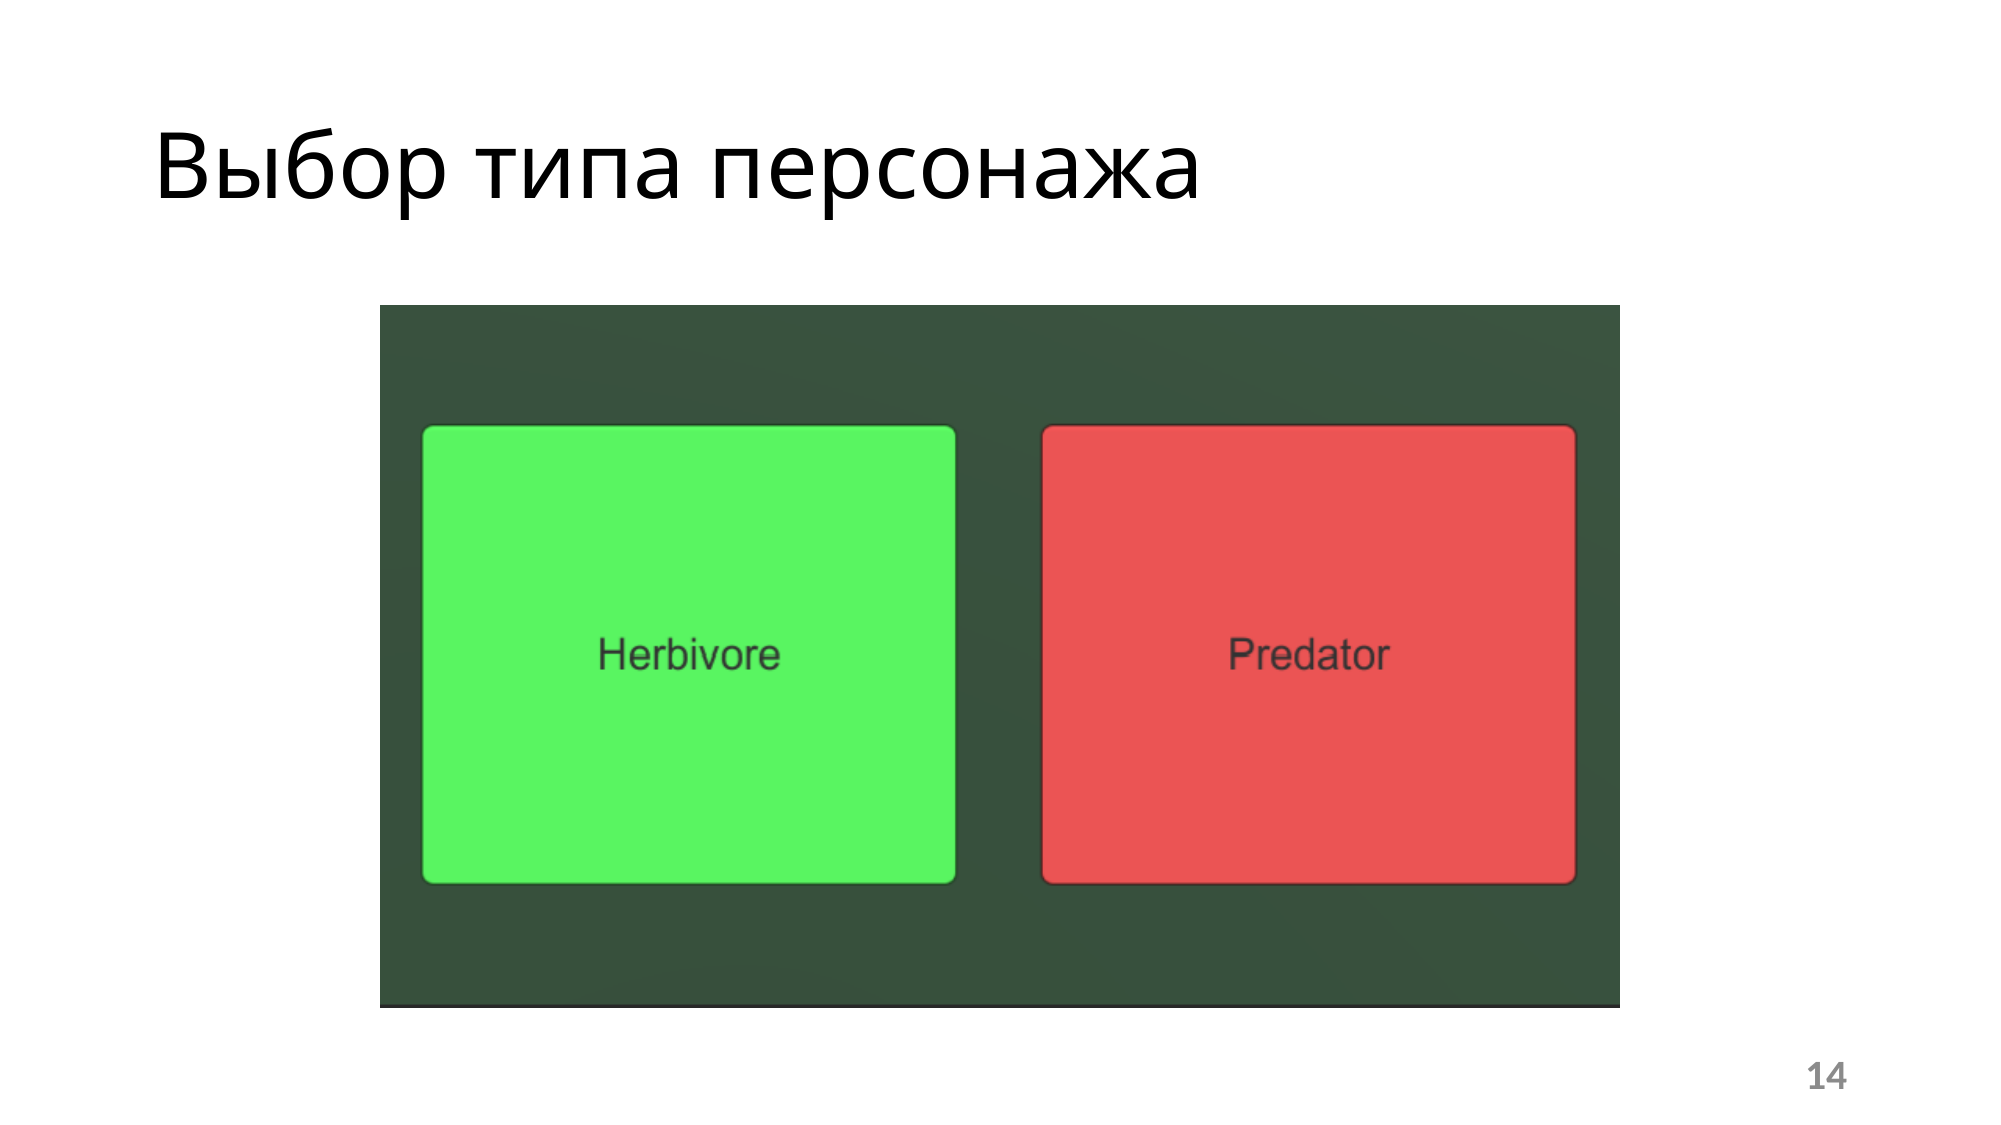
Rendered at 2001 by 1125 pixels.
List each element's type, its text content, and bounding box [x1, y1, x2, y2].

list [380, 305, 1620, 1008]
title Выбор типа персонажа [137, 59, 1863, 278]
slide_number 14 [1412, 1042, 1863, 1103]
